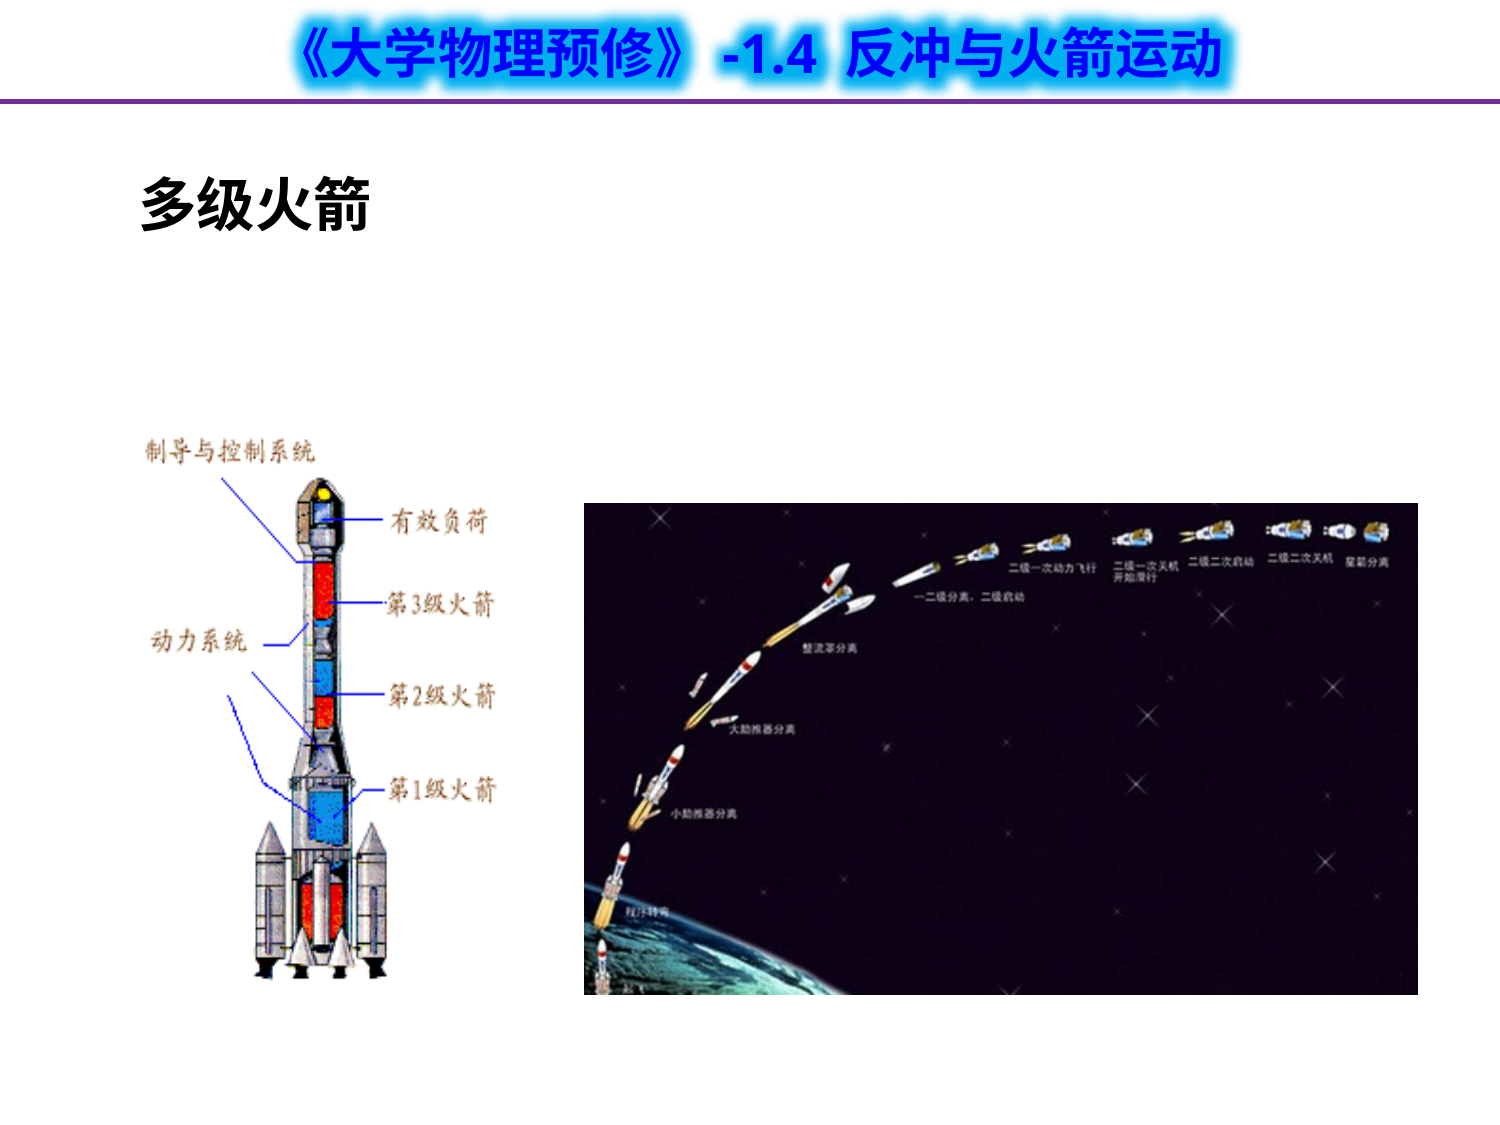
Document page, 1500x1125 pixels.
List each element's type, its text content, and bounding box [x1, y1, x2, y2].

text_box 多级火箭 [123, 160, 420, 246]
picture [584, 503, 1418, 996]
picture [123, 421, 522, 1009]
